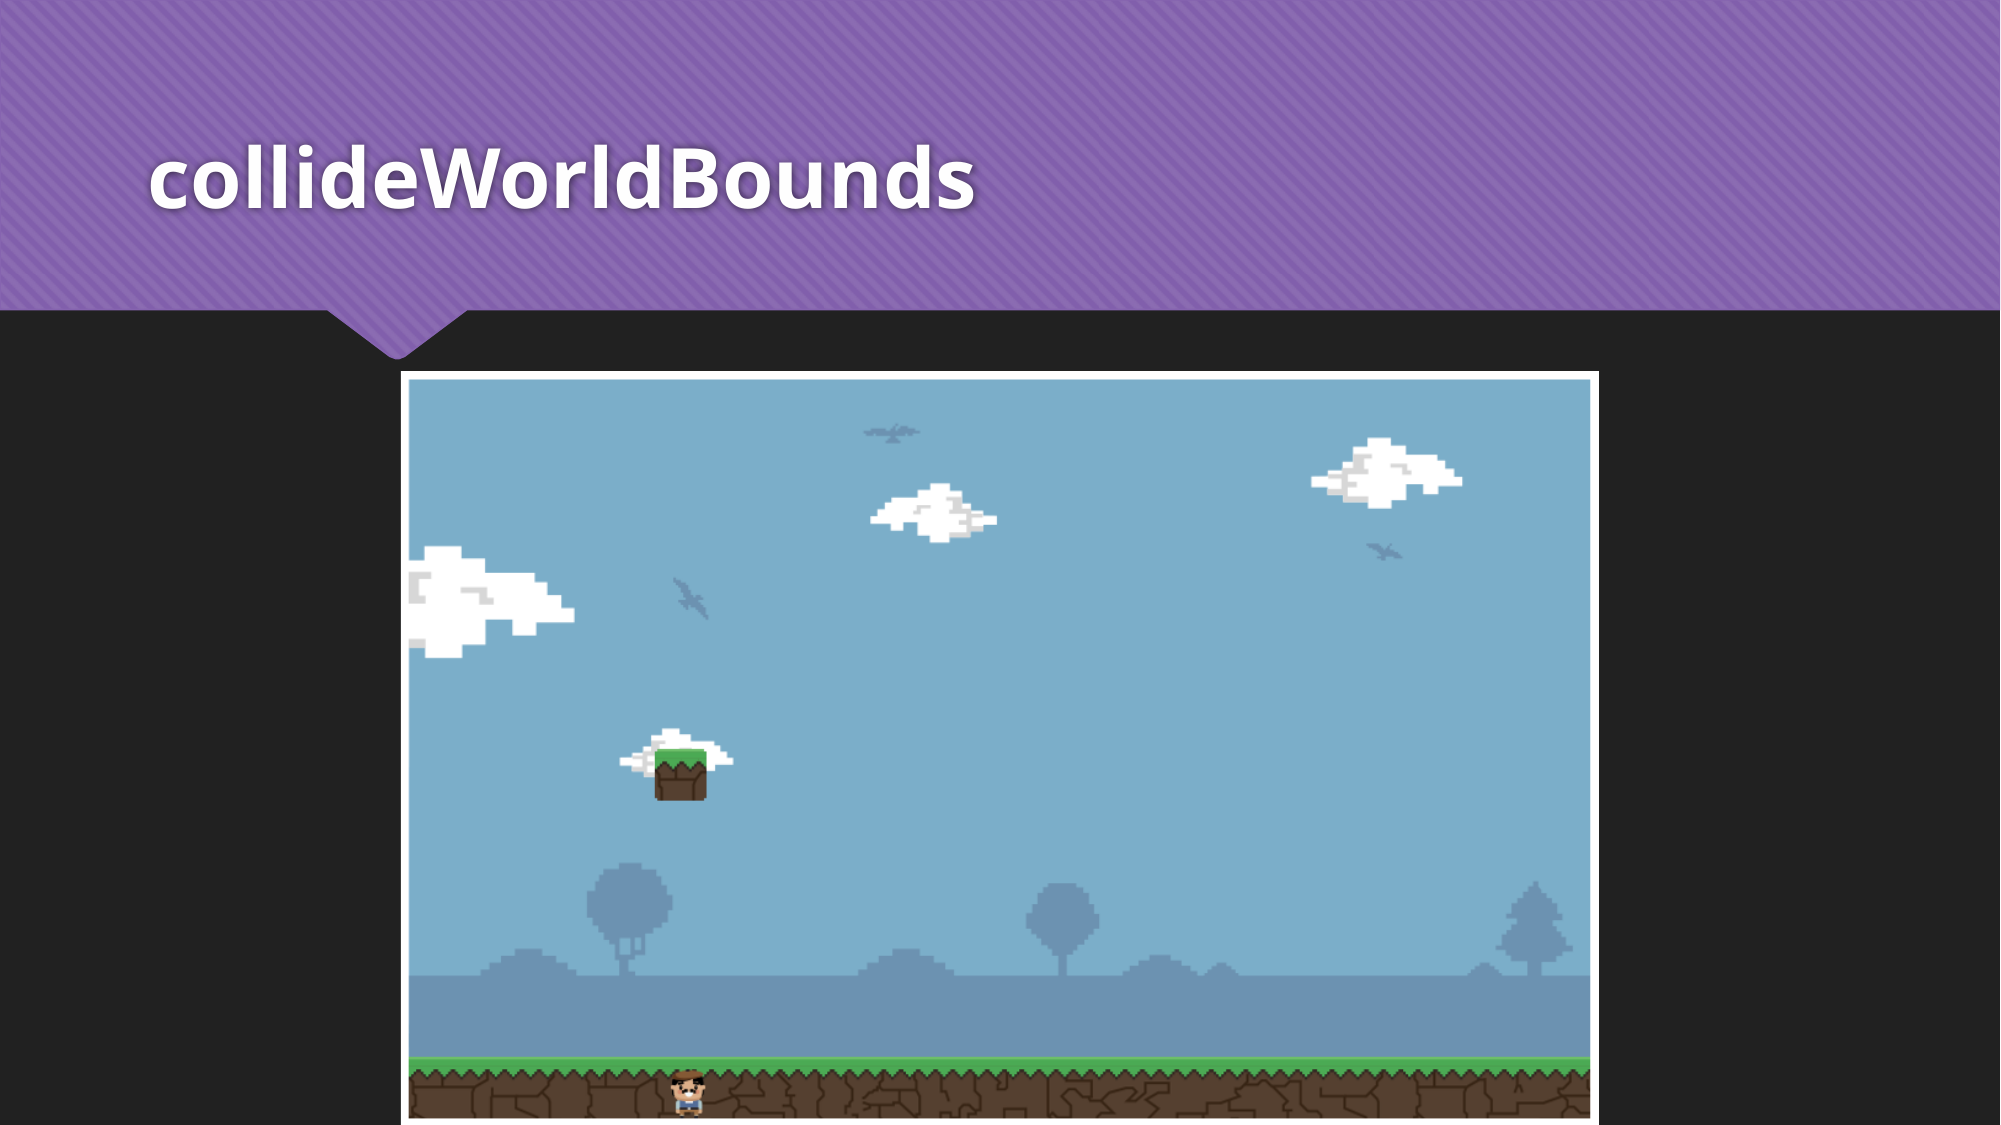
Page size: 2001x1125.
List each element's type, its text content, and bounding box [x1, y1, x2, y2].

picture [400, 371, 1600, 1125]
title collideWorldBounds [132, 73, 1868, 233]
picture [1, 1, 1999, 357]
